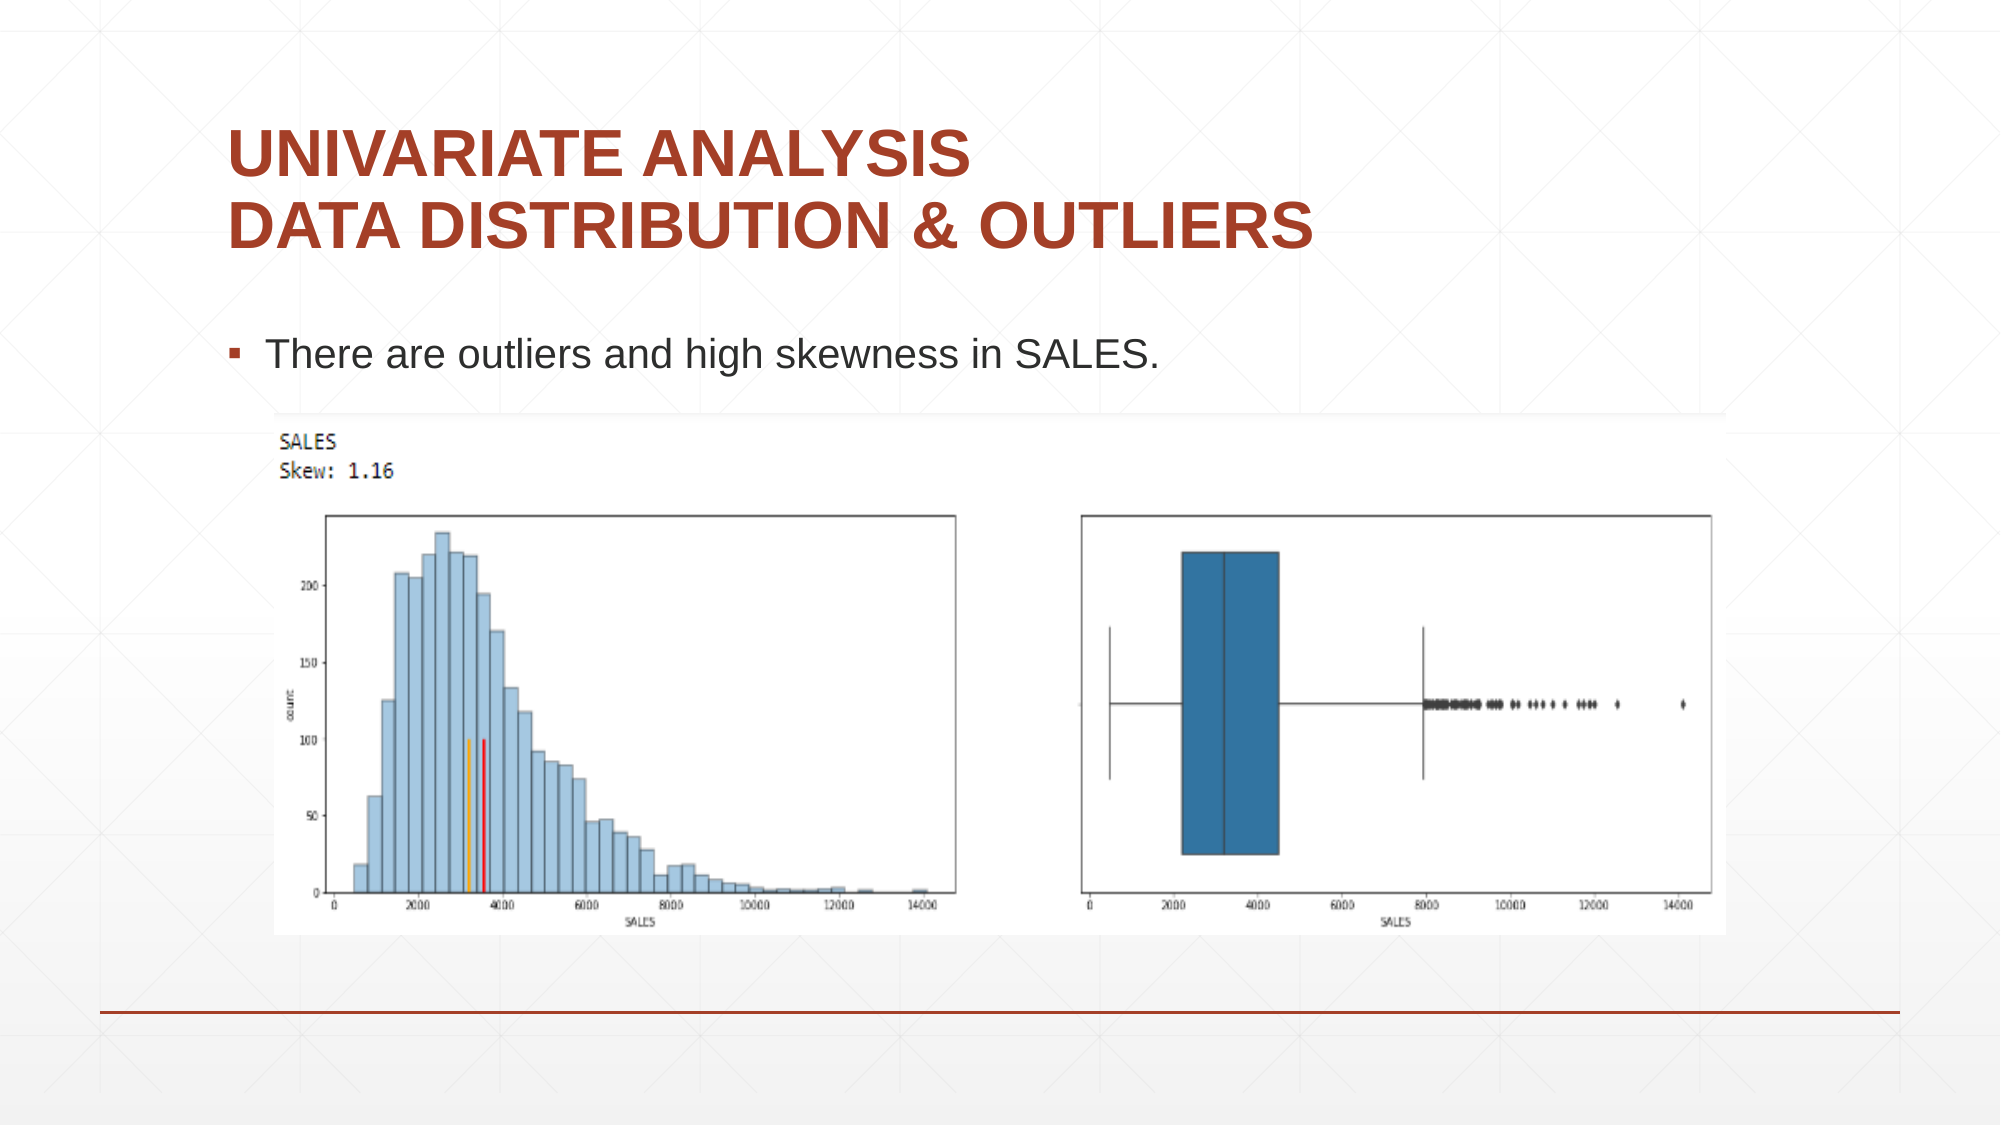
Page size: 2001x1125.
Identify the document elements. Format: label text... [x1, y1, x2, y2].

list There are outliers and high skewness in SALES. [212, 324, 1879, 513]
picture [274, 413, 1726, 935]
title UNIVARIATE ANALYSIS DATA DISTRIBUTION & OUTLIERS [212, 82, 1788, 271]
